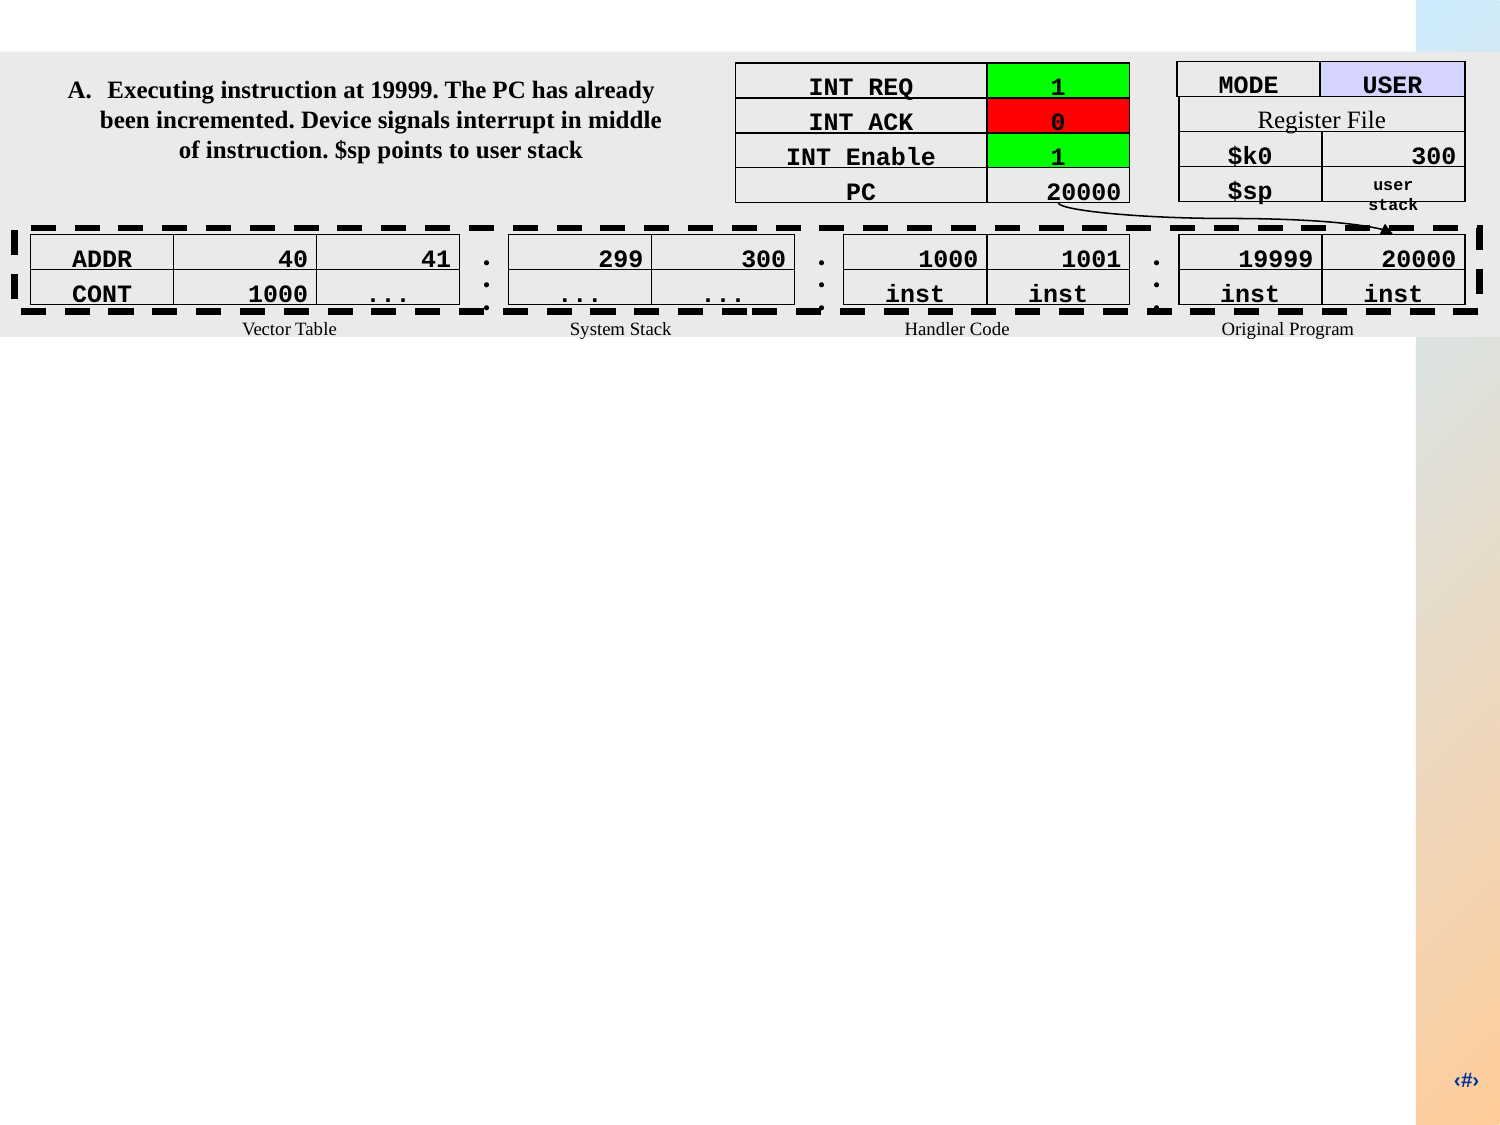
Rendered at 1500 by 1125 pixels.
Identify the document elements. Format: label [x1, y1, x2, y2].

text_box [0, 51, 1500, 347]
